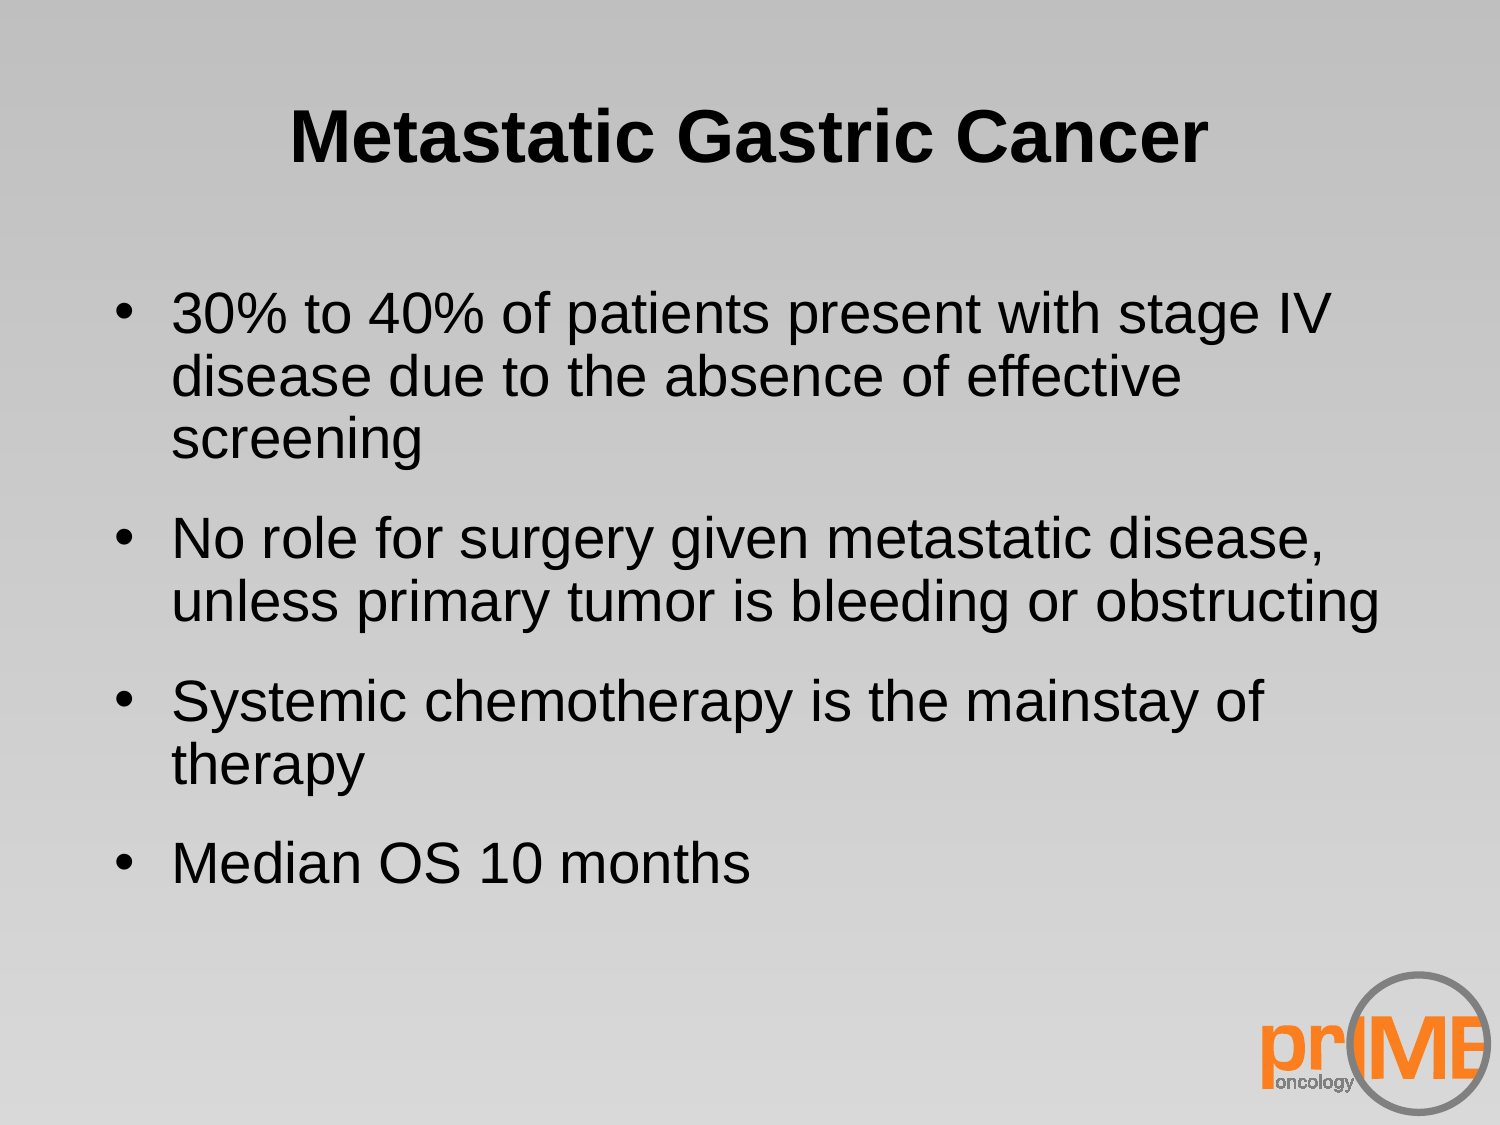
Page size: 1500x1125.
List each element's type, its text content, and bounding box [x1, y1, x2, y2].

title Metastatic Gastric Cancer [0, 32, 1500, 233]
list 30% to 40% of patients present with stage IV disease due to the absence of effective screening No role for surgery given metastatic disease, unless primary tumor is bleeding or obstructing Systemic chemotherapy is the mainstay of therapy Median OS 10 months [99, 275, 1402, 950]
